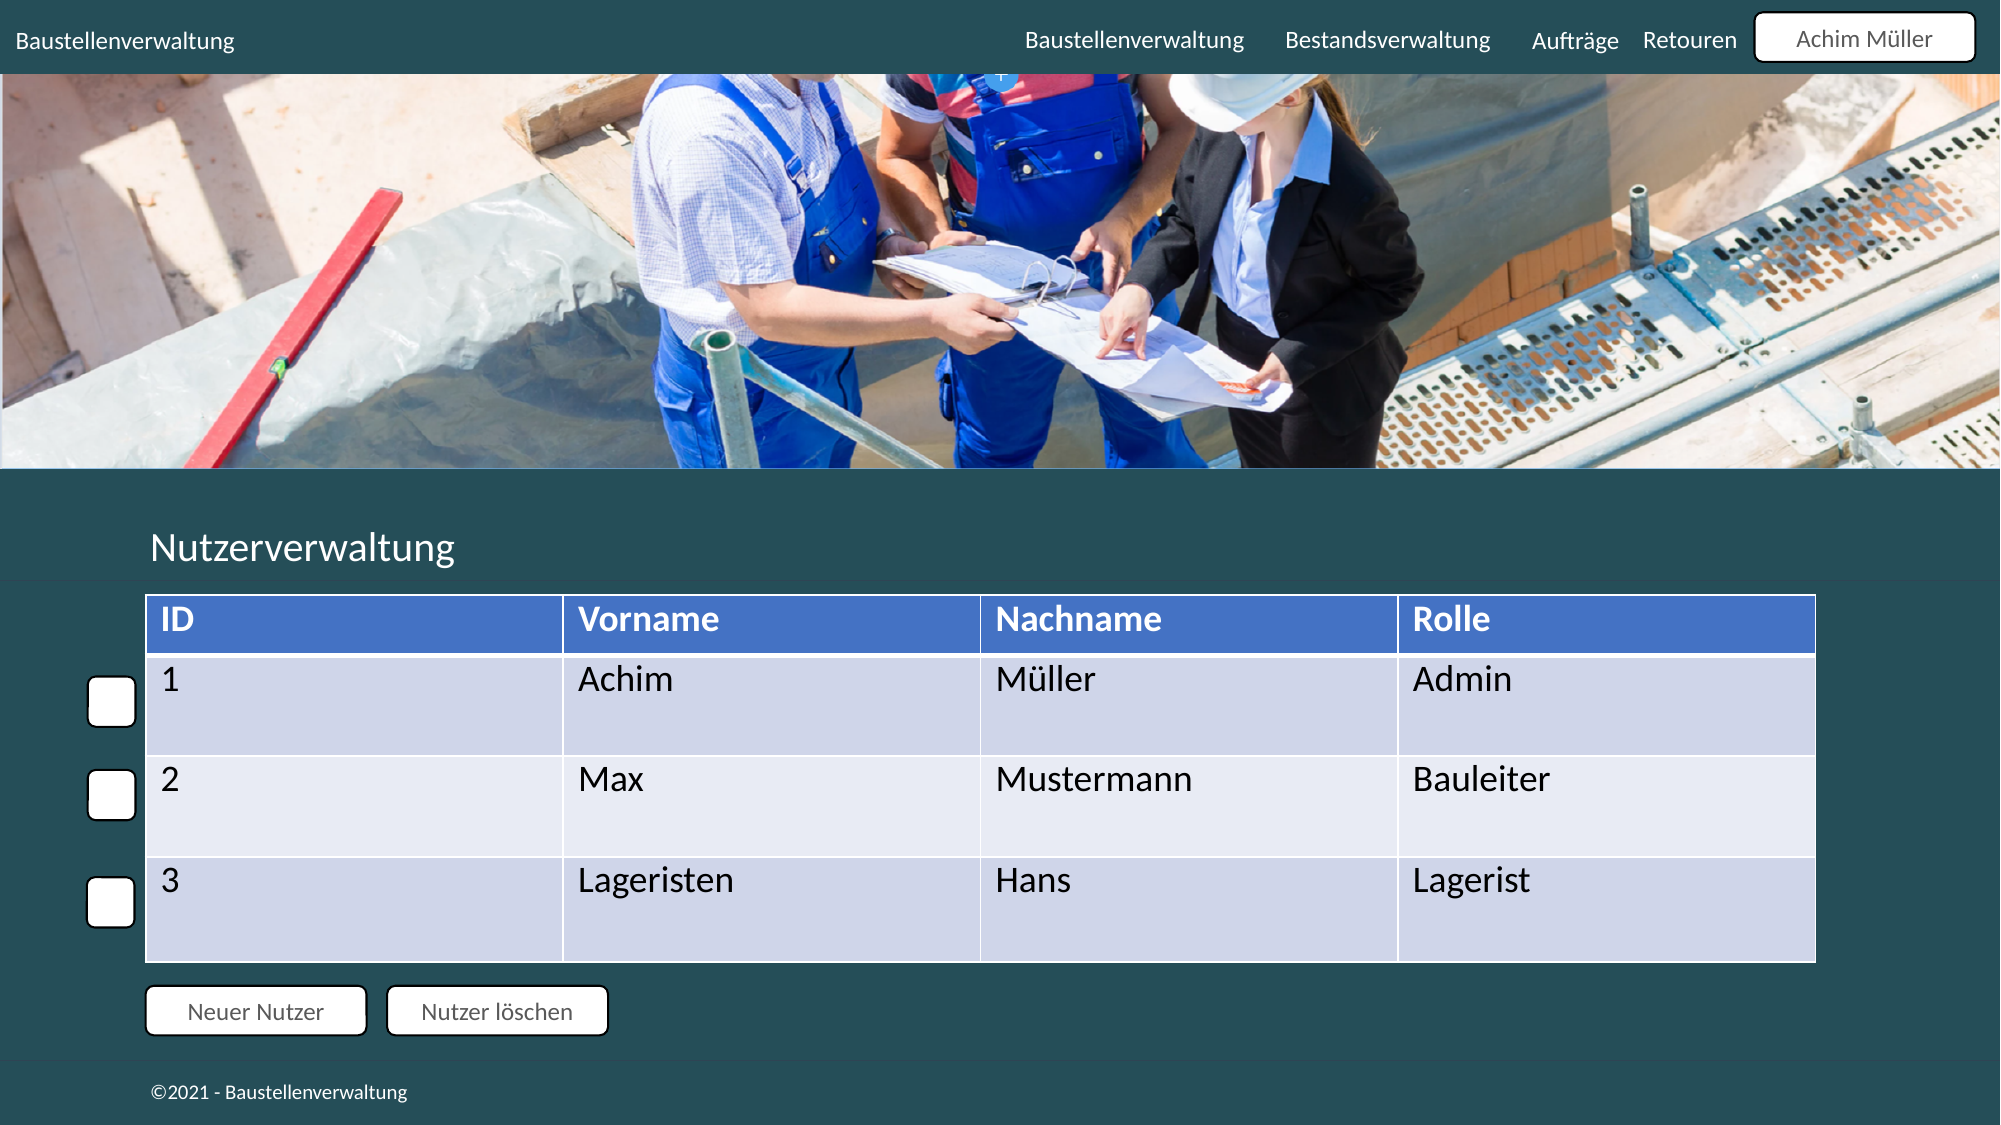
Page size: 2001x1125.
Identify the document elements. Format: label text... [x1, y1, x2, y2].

table_cell Lageristen [564, 858, 980, 961]
table_header Rolle [1399, 596, 1815, 653]
text_box [86, 768, 137, 822]
table_cell Bauleiter [1399, 757, 1815, 856]
table_header ID [147, 596, 562, 653]
table_cell 3 [147, 858, 562, 961]
table_cell Achim [564, 658, 980, 755]
text_box Nutzer löschen [386, 984, 610, 1037]
text_box [86, 675, 137, 728]
table_cell Müller [981, 658, 1397, 755]
table_header Nachname [981, 596, 1397, 653]
table_cell 2 [147, 757, 562, 856]
text_box Baustellenverwaltung [0, 17, 388, 62]
text_box Neuer Nutzer [144, 984, 368, 1037]
table_header Vorname [564, 596, 980, 653]
text_box Retouren [1626, 16, 1755, 62]
table_cell 1 [147, 658, 562, 755]
table_cell Lagerist [1399, 858, 1815, 961]
text_box Achim Müller [1754, 11, 1977, 63]
table_cell Hans [981, 858, 1397, 961]
table_cell Max [564, 757, 980, 856]
text_box ©2021 - Baustellenverwaltung [135, 1070, 741, 1111]
table_cell Mustermann [981, 757, 1397, 856]
picture [0, 74, 2000, 469]
text_box Nutzerverwaltung [135, 512, 570, 578]
table_cell Admin [1399, 658, 1815, 755]
text_box Bestandsverwaltung [1264, 16, 1513, 62]
text_box Baustellenverwaltung [1005, 16, 1264, 61]
text_box Aufträge [1513, 17, 1626, 62]
text_box [85, 876, 136, 929]
